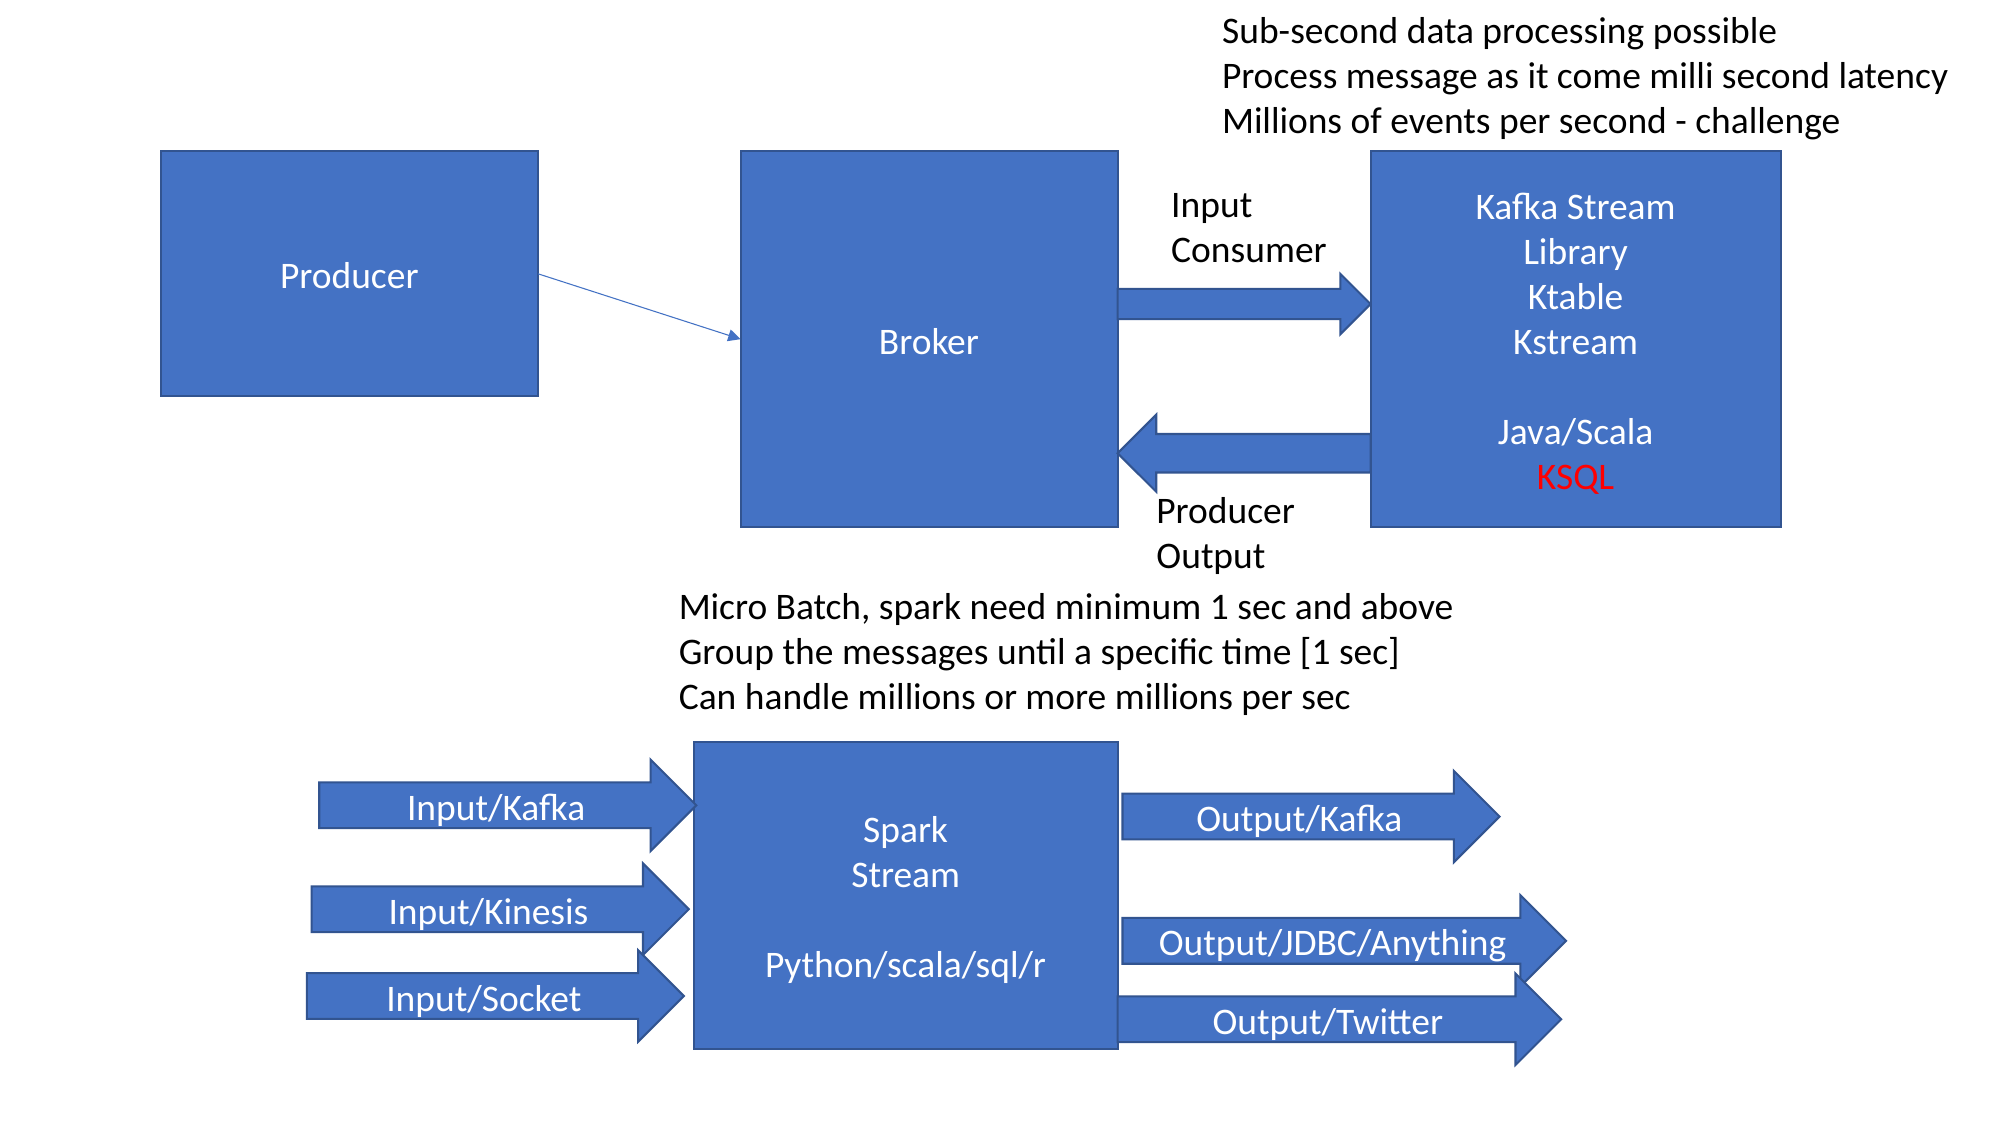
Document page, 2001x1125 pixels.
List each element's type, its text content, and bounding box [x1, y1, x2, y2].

text_box Output/JDBC/Anything [1121, 892, 1568, 982]
text_box Broker [740, 150, 1119, 528]
text_box Output/Twitter [1116, 970, 1563, 1068]
text_box Input Consumer [1156, 172, 1342, 278]
text_box Micro Batch, spark need minimum 1 sec and above Group the messages until a specific time [1 sec] Can handle millions or more millions per sec [663, 574, 1470, 725]
text_box Output/Kafka [1121, 768, 1502, 865]
text_box Spark Stream Python/scala/sql/r [693, 741, 1119, 1050]
text_box Producer Output [1141, 479, 1310, 574]
text_box Input/Socket [305, 947, 686, 1045]
text_box Sub-second data processing possible Process message as it come milli second latency Millions of events per second - challenge [1207, 0, 1964, 149]
text_box Producer [160, 150, 539, 397]
text_box [1116, 412, 1372, 479]
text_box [538, 273, 741, 340]
text_box Kafka Stream Library Ktable Kstream Java/Scala KSQL [1370, 150, 1782, 528]
text_box Input/Kinesis [310, 860, 691, 955]
text_box [1116, 271, 1373, 337]
text_box Input/Kafka [318, 757, 698, 854]
